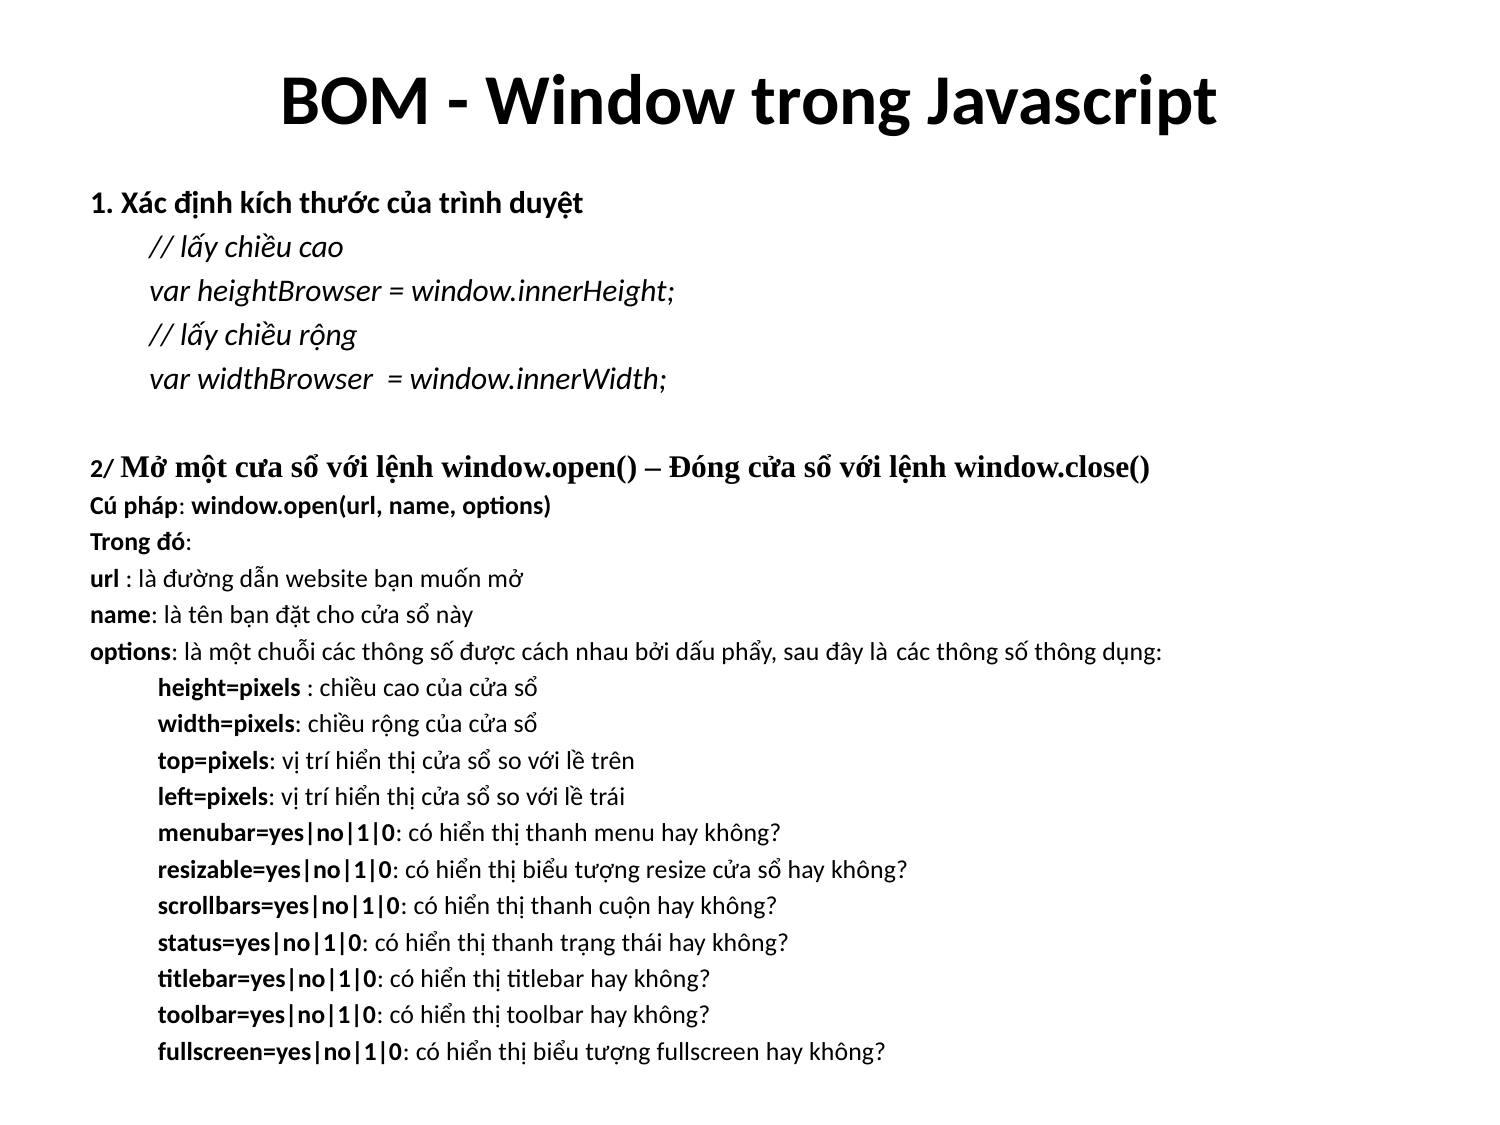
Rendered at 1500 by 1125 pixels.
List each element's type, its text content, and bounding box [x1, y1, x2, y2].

list 1. Xác định kích thước của trình duyệt // lấy chiều cao var heightBrowser = window.innerHeight; // lấy chiều rộng var widthBrowser = window.innerWidth; 2/ Mở một cưa sổ với lệnh window.open() – Đóng cửa sổ với lệnh window.close() Cú pháp: window.open(url, name, options) Trong đó: url : là đường dẫn website bạn muốn mở name: là tên bạn đặt cho cửa sổ này options: là một chuỗi các thông số được cách nhau bởi dấu phẩy, sau đây là các thông số thông dụng: height=pixels : chiều cao của cửa sổ width=pixels: chiều rộng của cửa sổ top=pixels: vị trí hiển thị cửa sổ so với lề trên left=pixels: vị trí hiển thị cửa sổ so với lề trái menubar=yes|no|1|0: có hiển thị thanh menu hay không? resizable=yes|no|1|0: có hiển thị biểu tượng resize cửa sổ hay không? scrollbars=yes|no|1|0: có hiển thị thanh cuộn hay không? status=yes|no|1|0: có hiển thị thanh trạng thái hay không? titlebar=yes|no|1|0: có hiển thị titlebar hay không? toolbar=yes|no|1|0: có hiển thị toolbar hay không? fullscreen=yes|no|1|0: có hiển thị biểu tượng fullscreen hay không? [75, 174, 1425, 1093]
title BOM - Window trong Javascript [75, 45, 1425, 174]
